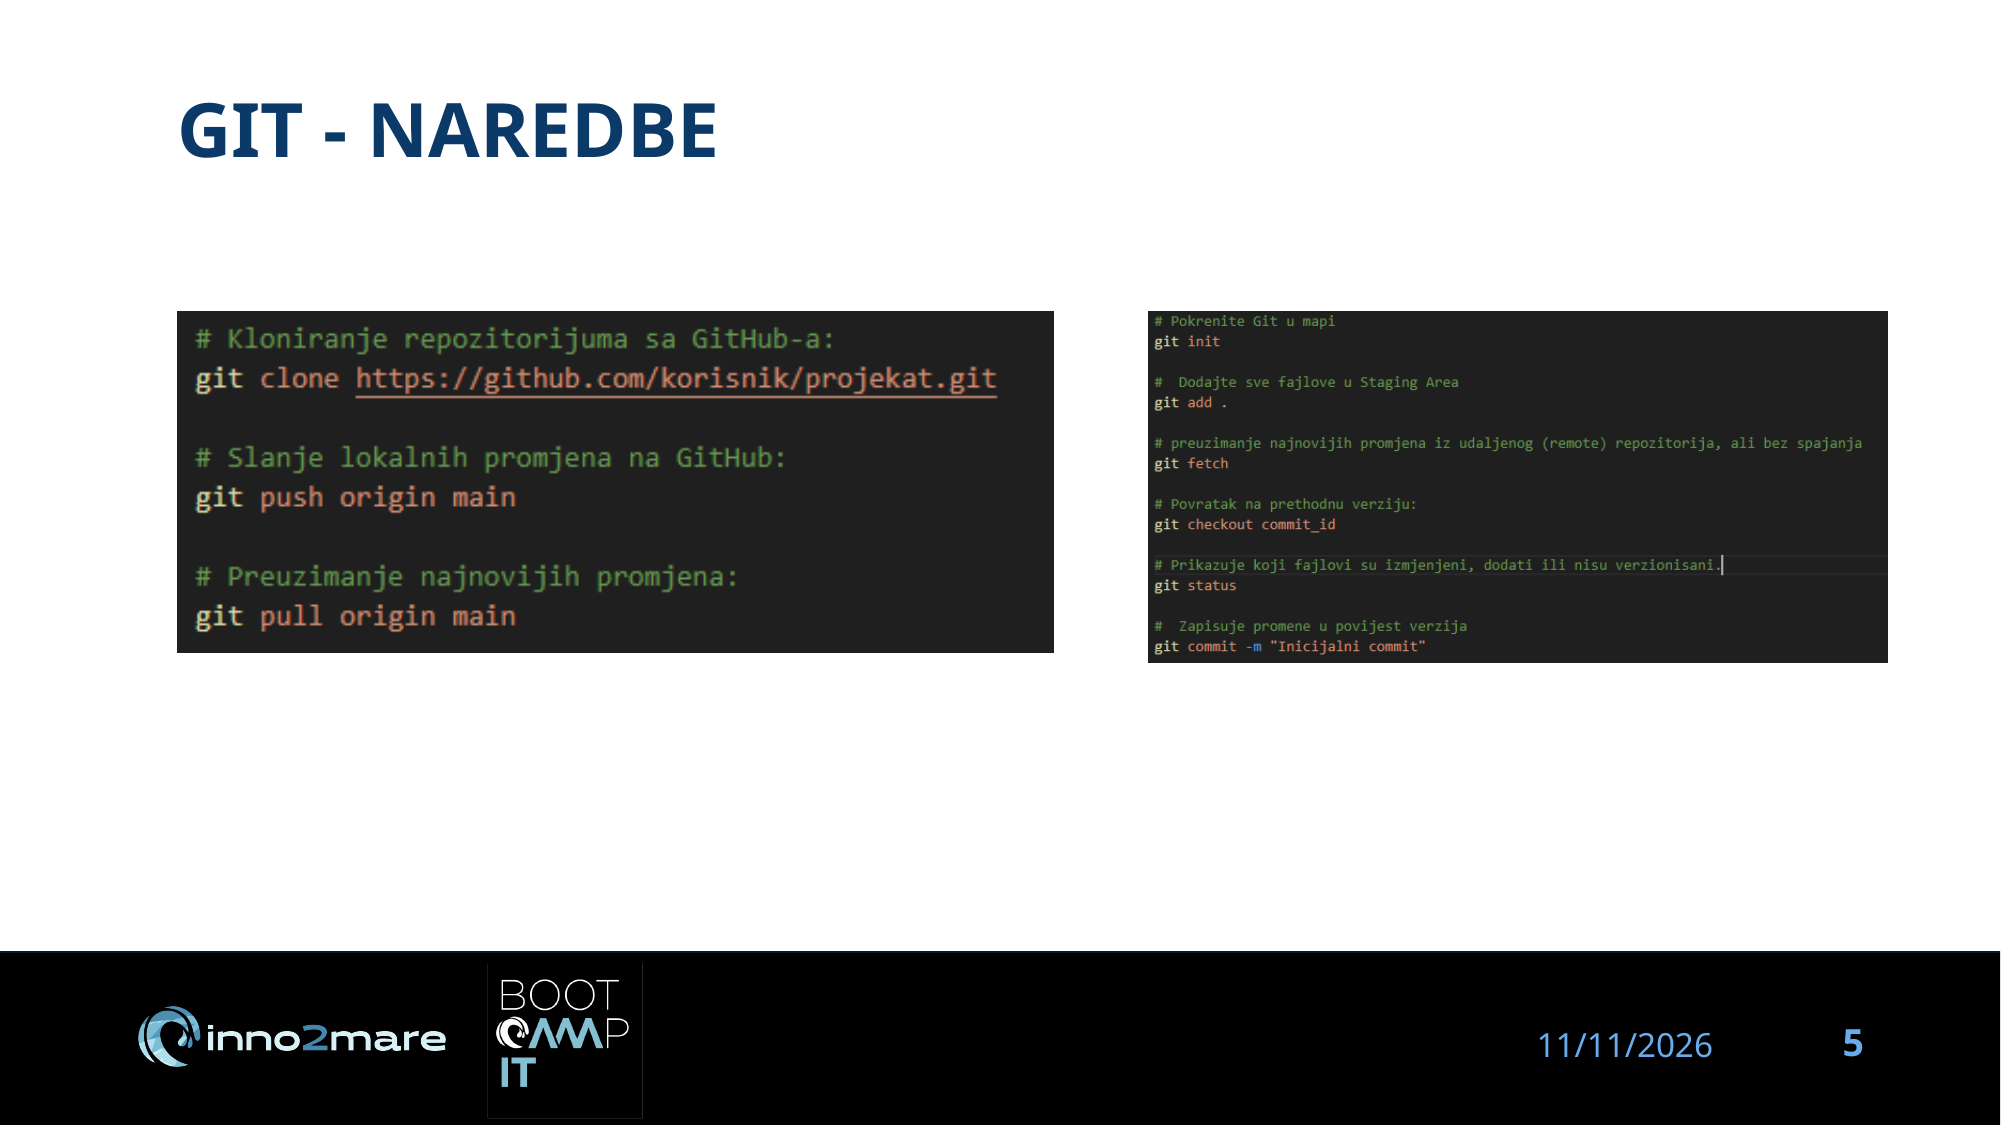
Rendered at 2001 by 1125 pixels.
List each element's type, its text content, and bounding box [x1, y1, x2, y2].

text_box GIT - NAREDBE [162, 62, 1888, 203]
picture [177, 311, 1054, 653]
picture [1148, 311, 1888, 663]
picture [138, 957, 690, 1124]
